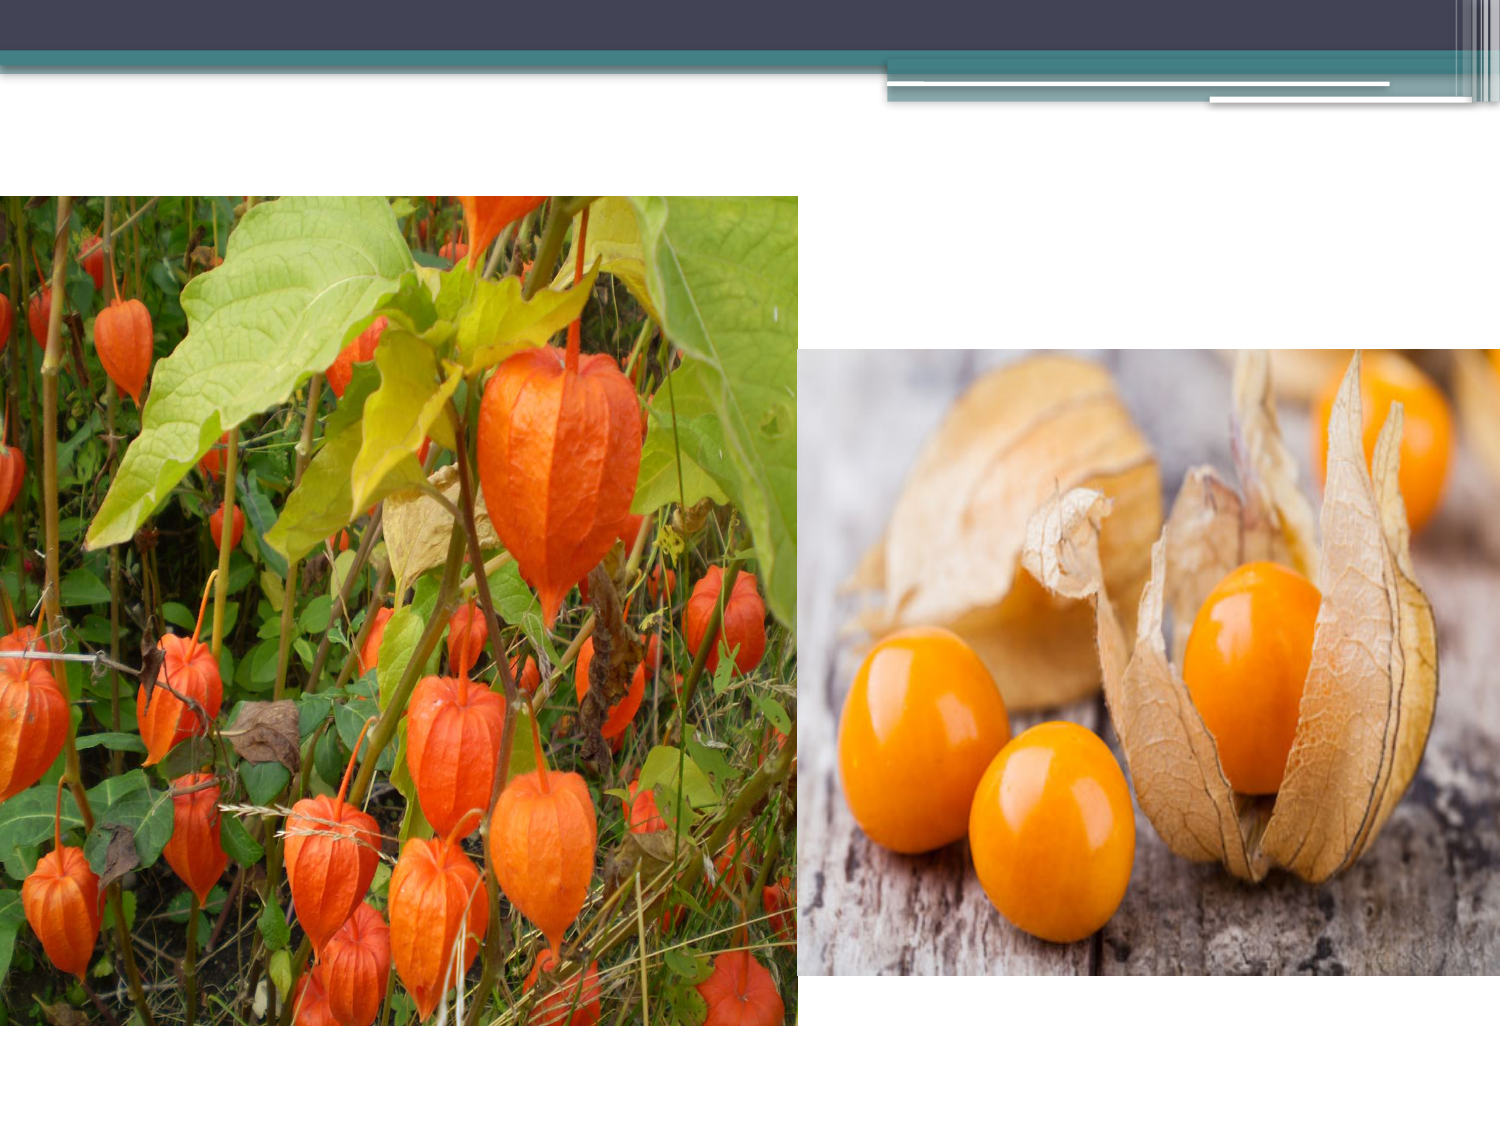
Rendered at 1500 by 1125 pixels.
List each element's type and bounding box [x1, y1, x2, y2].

list [0, 196, 798, 1027]
picture [796, 349, 1500, 977]
